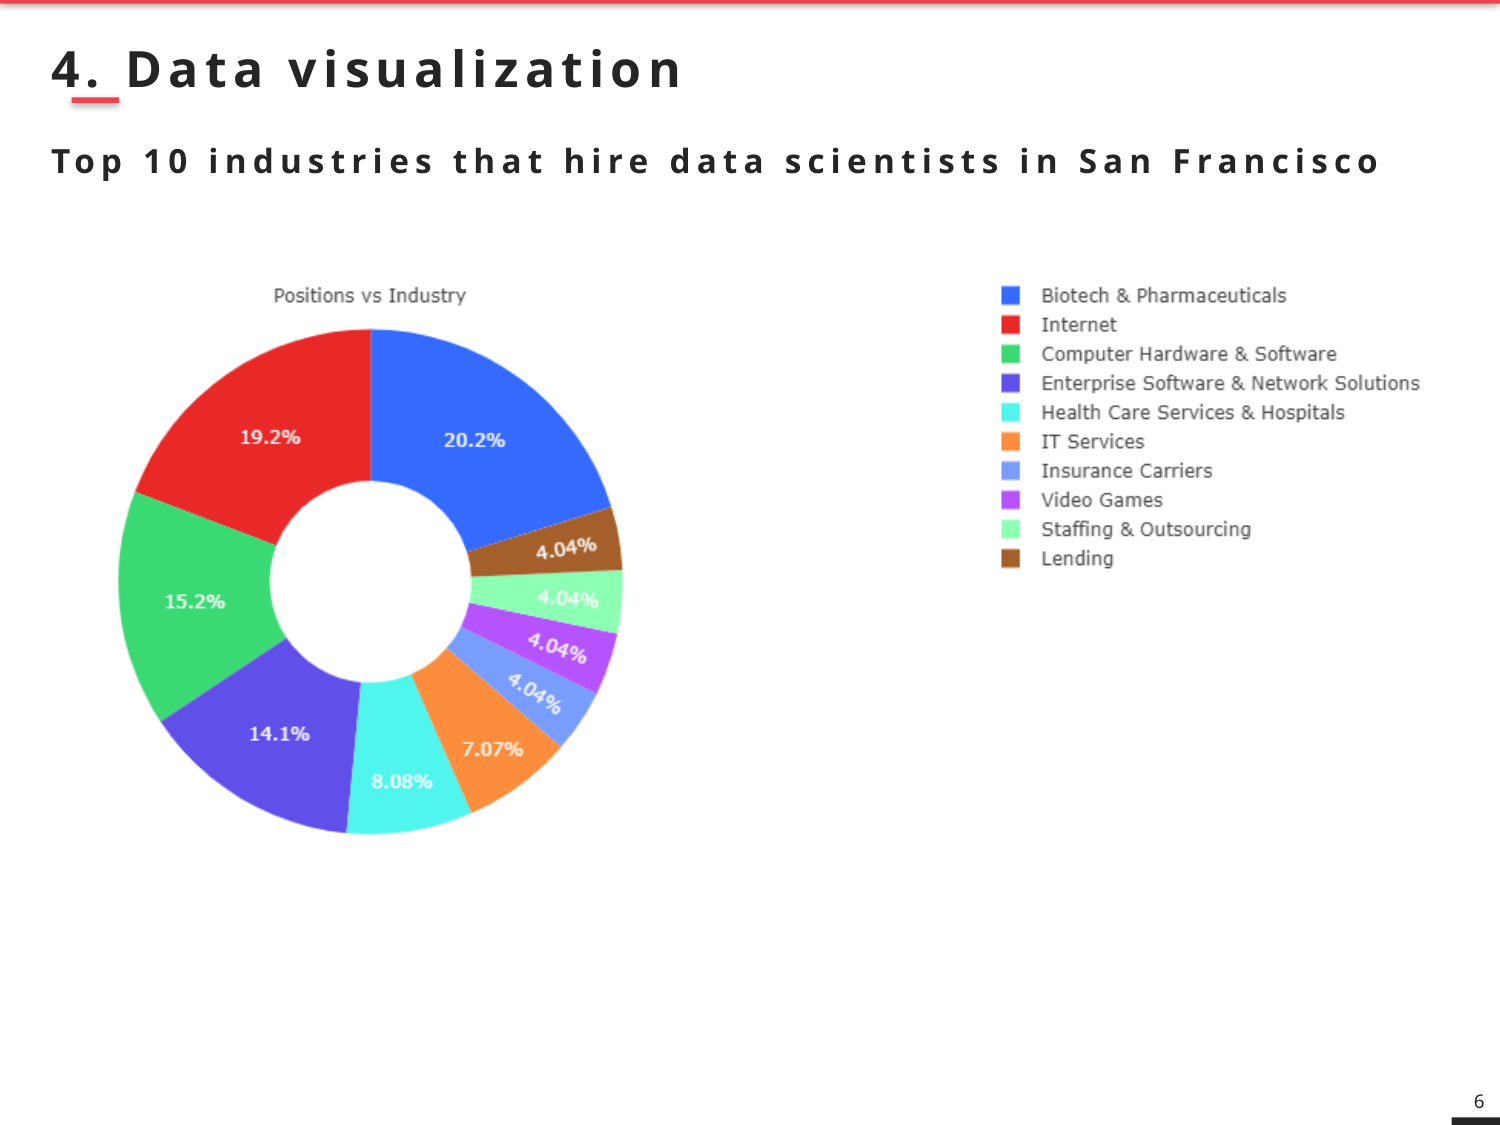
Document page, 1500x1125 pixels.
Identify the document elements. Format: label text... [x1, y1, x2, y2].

text_box Top 10 industries that hire data scientists in San Francisco [35, 132, 1432, 200]
text_box [71, 97, 120, 104]
text_box 4. Data visualization [35, 29, 1142, 97]
picture [0, 234, 1444, 850]
text_box [0, 0, 1500, 4]
